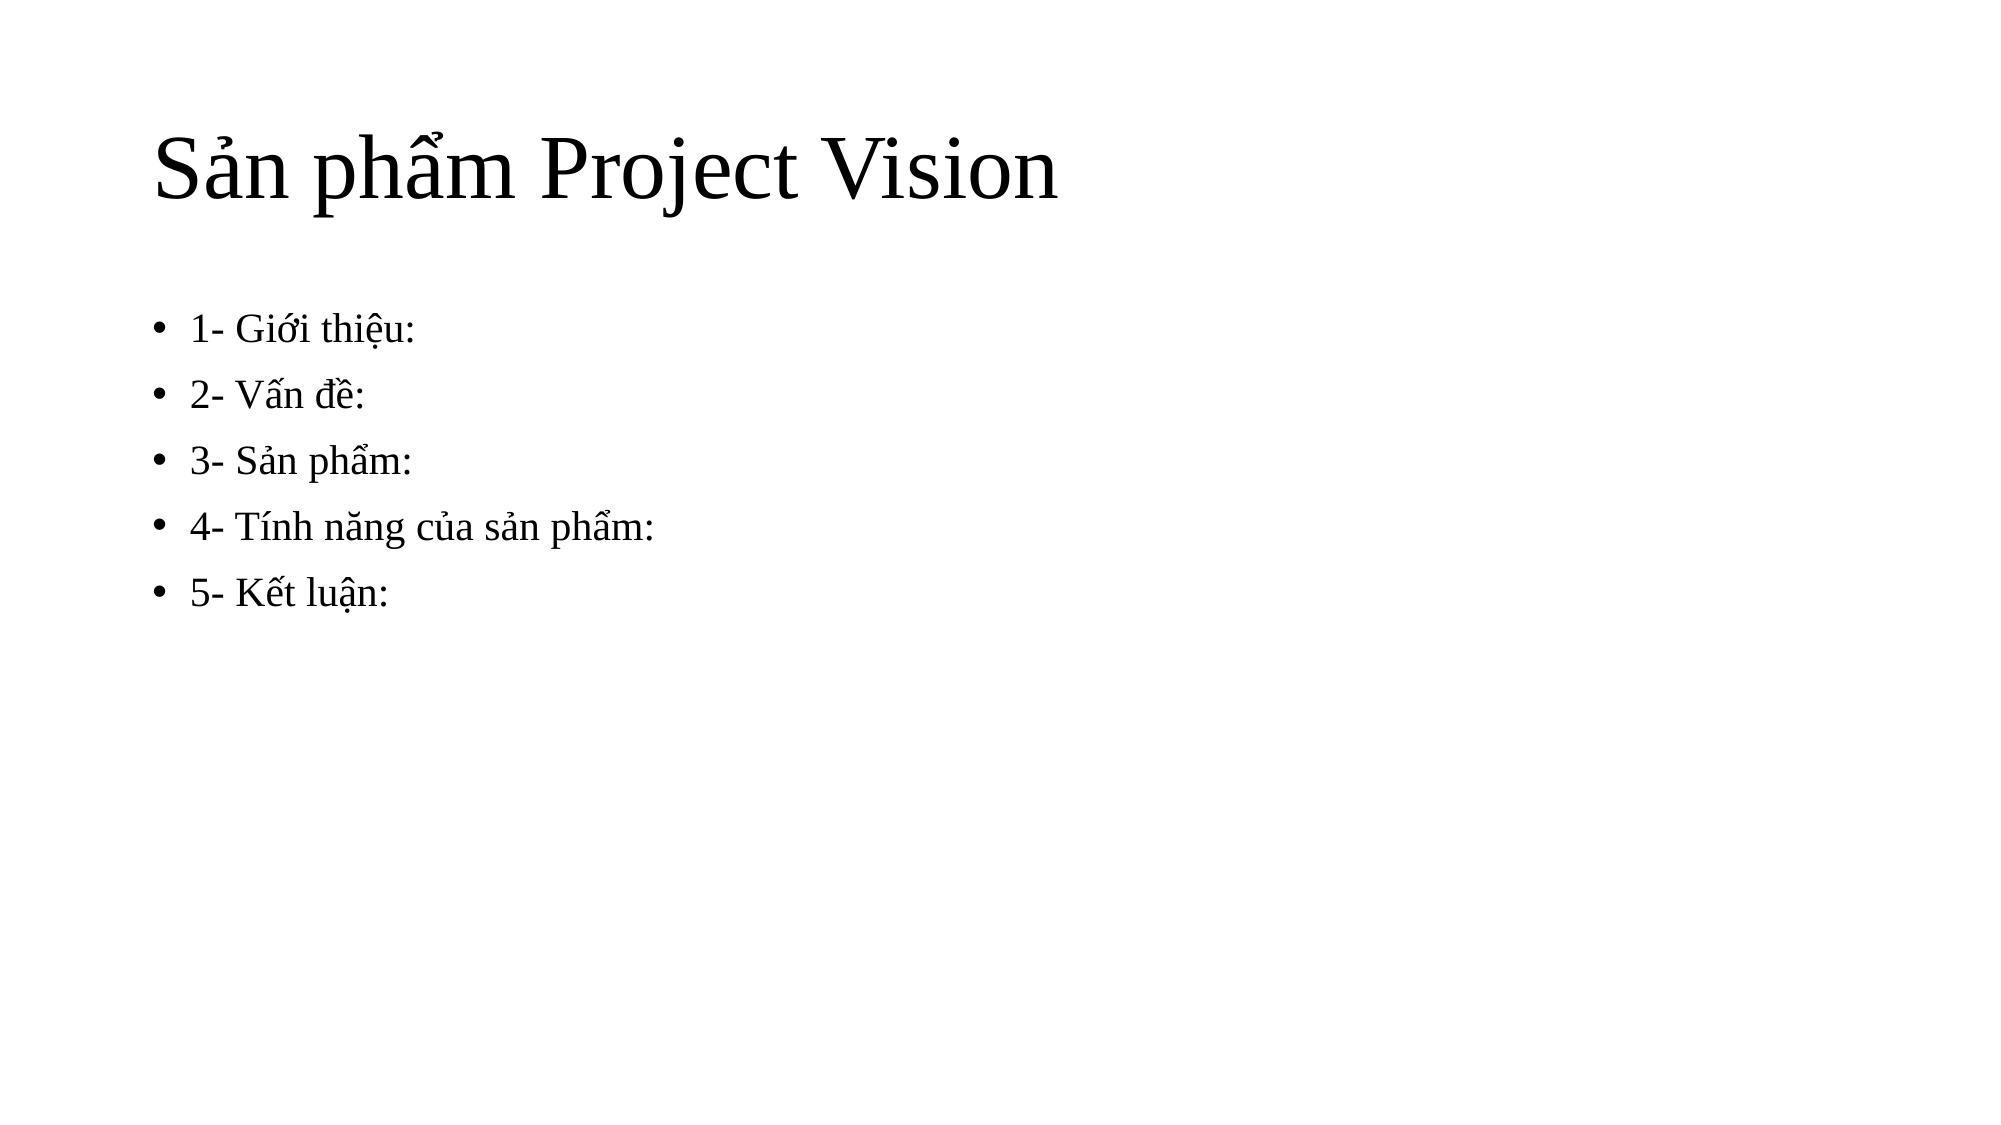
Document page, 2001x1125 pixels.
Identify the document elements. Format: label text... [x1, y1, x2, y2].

title Sản phẩm Project Vision [137, 59, 1863, 278]
list 1- Giới thiệu: 2- Vấn đề: 3- Sản phẩm: 4- Tính năng của sản phẩm: 5- Kết luận: [137, 299, 1863, 1014]
